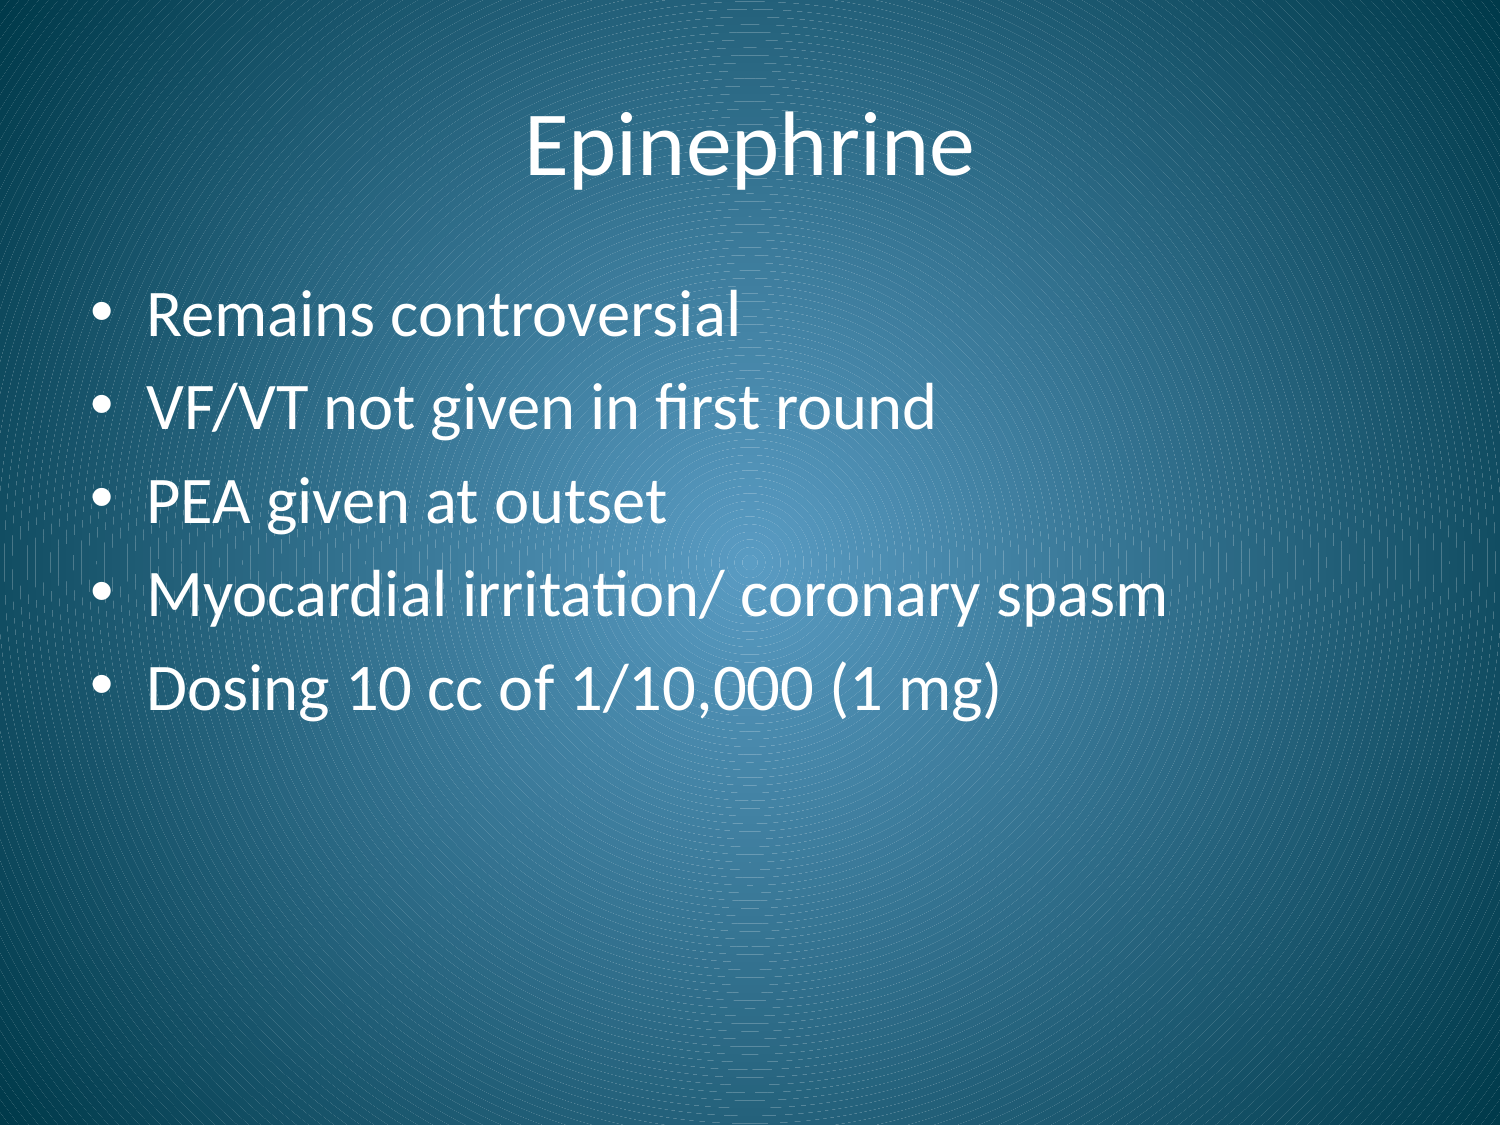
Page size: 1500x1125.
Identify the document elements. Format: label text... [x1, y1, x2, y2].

title Epinephrine [75, 45, 1425, 233]
list Remains controversial VF/VT not given in first round PEA given at outset Myocardial irritation/ coronary spasm Dosing 10 cc of 1/10,000 (1 mg) [75, 262, 1425, 1005]
